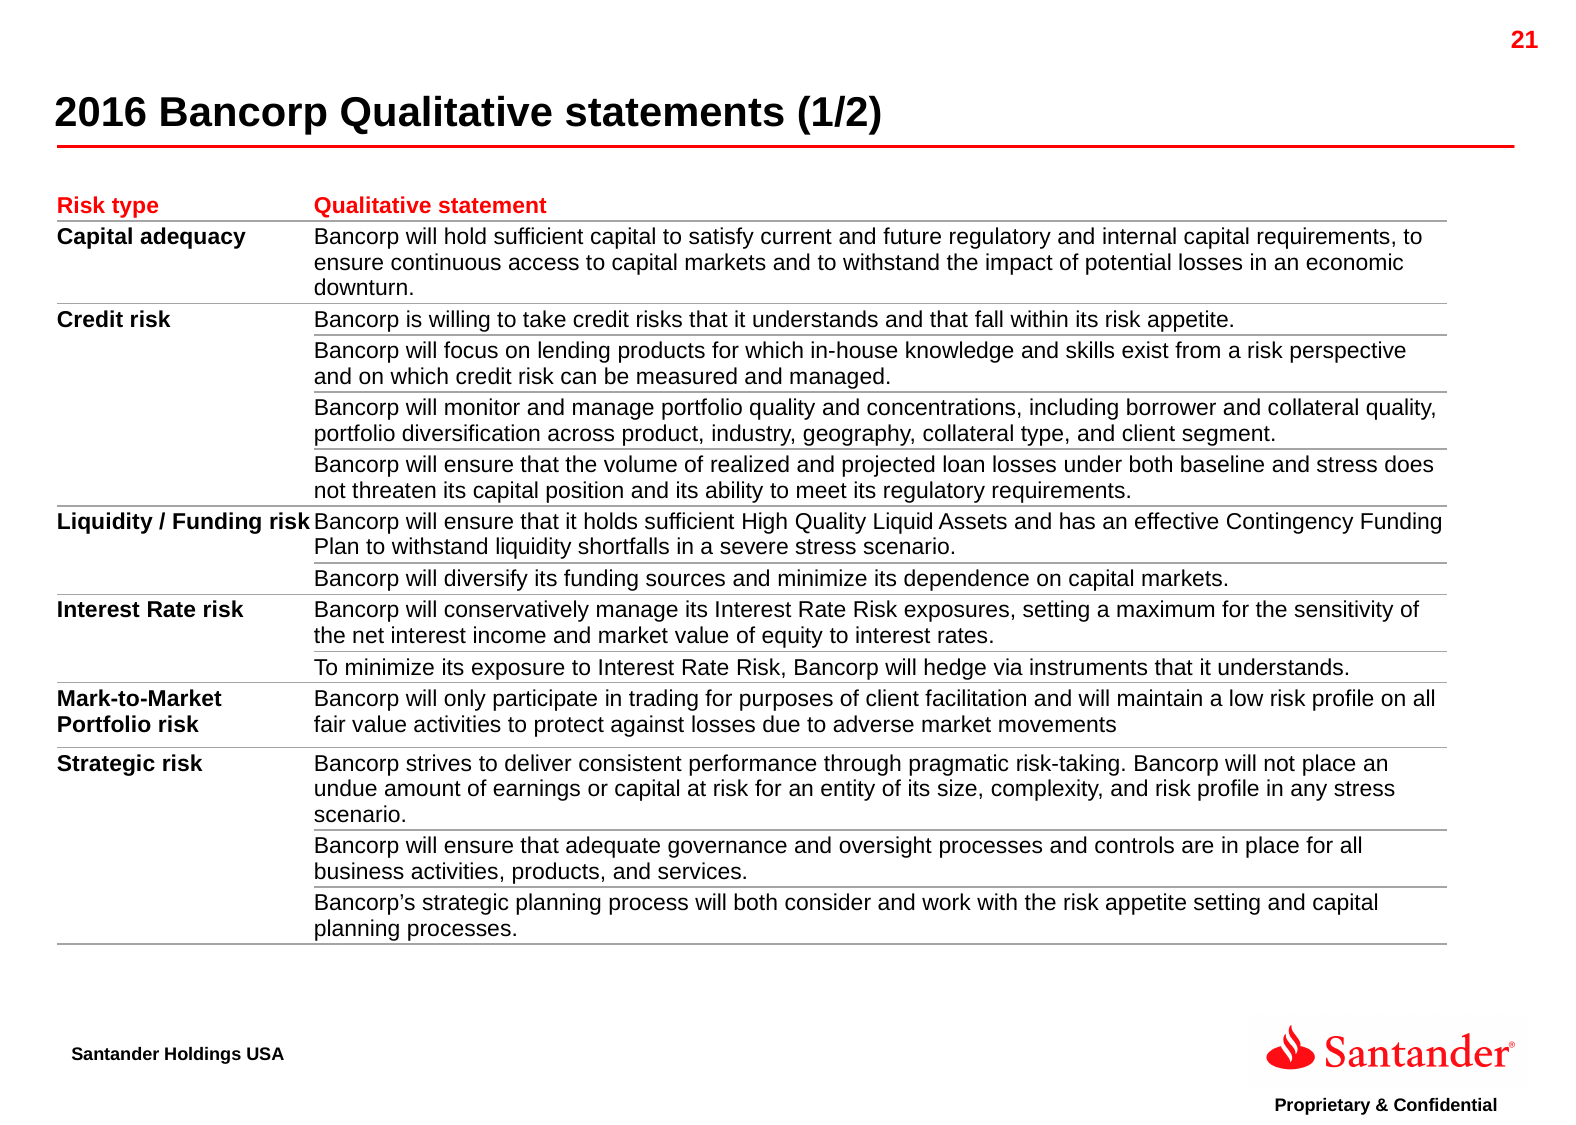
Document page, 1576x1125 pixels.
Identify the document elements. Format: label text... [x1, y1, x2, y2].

table_cell Bancorp will focus on lending products for which in-house knowledge and skills exist from a risk perspective and on which credit risk can be measured and managed. [314, 336, 1447, 391]
table_cell Strategic risk [57, 748, 314, 943]
table_cell Bancorp will ensure that adequate governance and oversight processes and controls are in place for all business activities, products, and services. [314, 831, 1447, 886]
table_cell To minimize its exposure to Interest Rate Risk, Bancorp will hedge via instruments that it understands. [314, 652, 1447, 682]
table_cell Bancorp will diversify its funding sources and minimize its dependence on capital markets. [314, 564, 1447, 594]
table_cell Bancorp will conservatively manage its Interest Rate Risk exposures, setting a maximum for the sensitivity of the net interest income and market value of equity to interest rates. [314, 595, 1447, 651]
table_cell Capital adequacy [57, 222, 314, 303]
table_cell Bancorp is willing to take credit risks that it understands and that fall within its risk appetite. [314, 304, 1447, 334]
table_header Risk type [57, 189, 314, 220]
picture [1247, 1011, 1528, 1094]
table_cell Liquidity / Funding risk [57, 507, 314, 594]
table_cell Bancorp will only participate in trading for purposes of client facilitation and will maintain a low risk profile on all fair value activities to protect against losses due to adverse market movements [314, 683, 1447, 747]
table_cell Bancorp strives to deliver consistent performance through pragmatic risk-taking. Bancorp will not place an undue amount of earnings or capital at risk for an entity of its size, complexity, and risk profile in any stress scenario. [314, 748, 1447, 829]
table_cell Bancorp will ensure that the volume of realized and projected loan losses under both baseline and stress does not threaten its capital position and its ability to meet its regulatory requirements. [314, 450, 1447, 505]
table_header Qualitative statement [314, 189, 1447, 220]
table_cell Bancorp will monitor and manage portfolio quality and concentrations, including borrower and collateral quality, portfolio diversification across product, industry, geography, collateral type, and client segment. [314, 393, 1447, 448]
table_cell Credit risk [57, 304, 314, 505]
table_cell Bancorp’s strategic planning process will both consider and work with the risk appetite setting and capital planning processes. [314, 888, 1447, 943]
table_cell Mark-to-Market Portfolio risk [57, 683, 314, 747]
list 2016 Bancorp Qualitative statements (1/2) [54, 74, 1409, 146]
table_cell Bancorp will hold sufficient capital to satisfy current and future regulatory and internal capital requirements, to ensure continuous access to capital markets and to withstand the impact of potential losses in an economic downturn. [314, 222, 1447, 303]
table_cell Bancorp will ensure that it holds sufficient High Quality Liquid Assets and has an effective Contingency Funding Plan to withstand liquidity shortfalls in a severe stress scenario. [314, 507, 1447, 562]
table_cell Interest Rate risk [57, 595, 314, 682]
